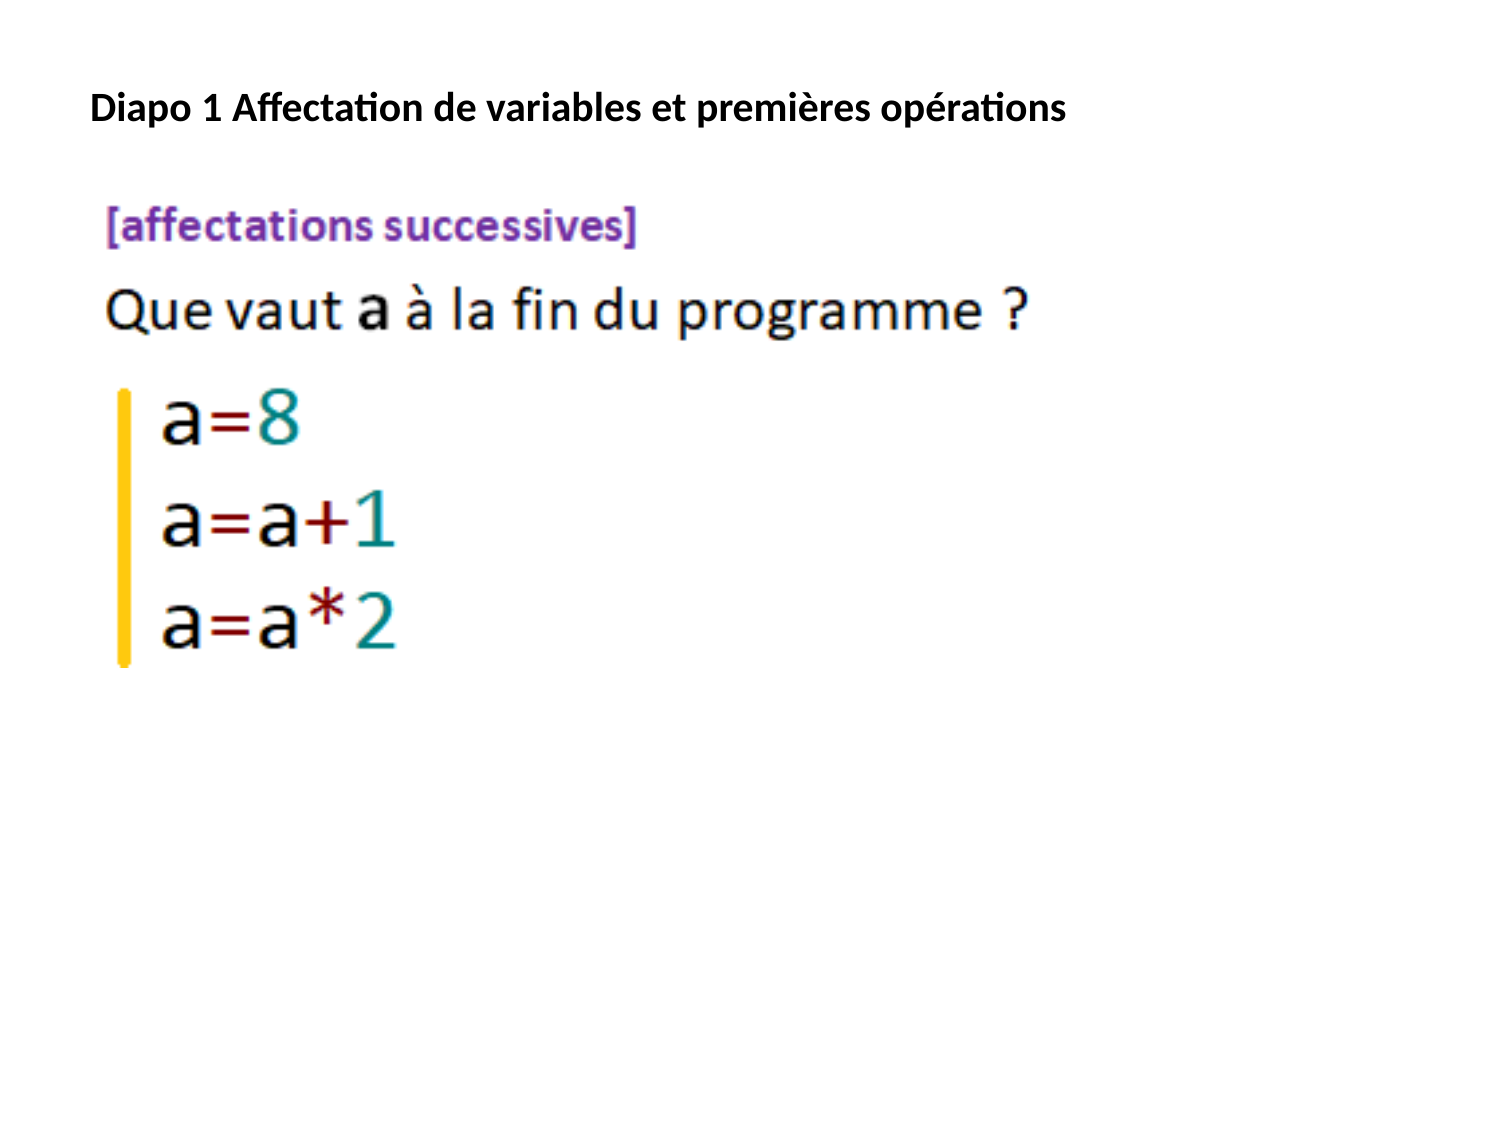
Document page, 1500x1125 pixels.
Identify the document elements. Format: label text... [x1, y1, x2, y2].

picture [105, 198, 1033, 669]
title Diapo 1 Affectation de variables et premières opérations [75, 45, 1425, 164]
